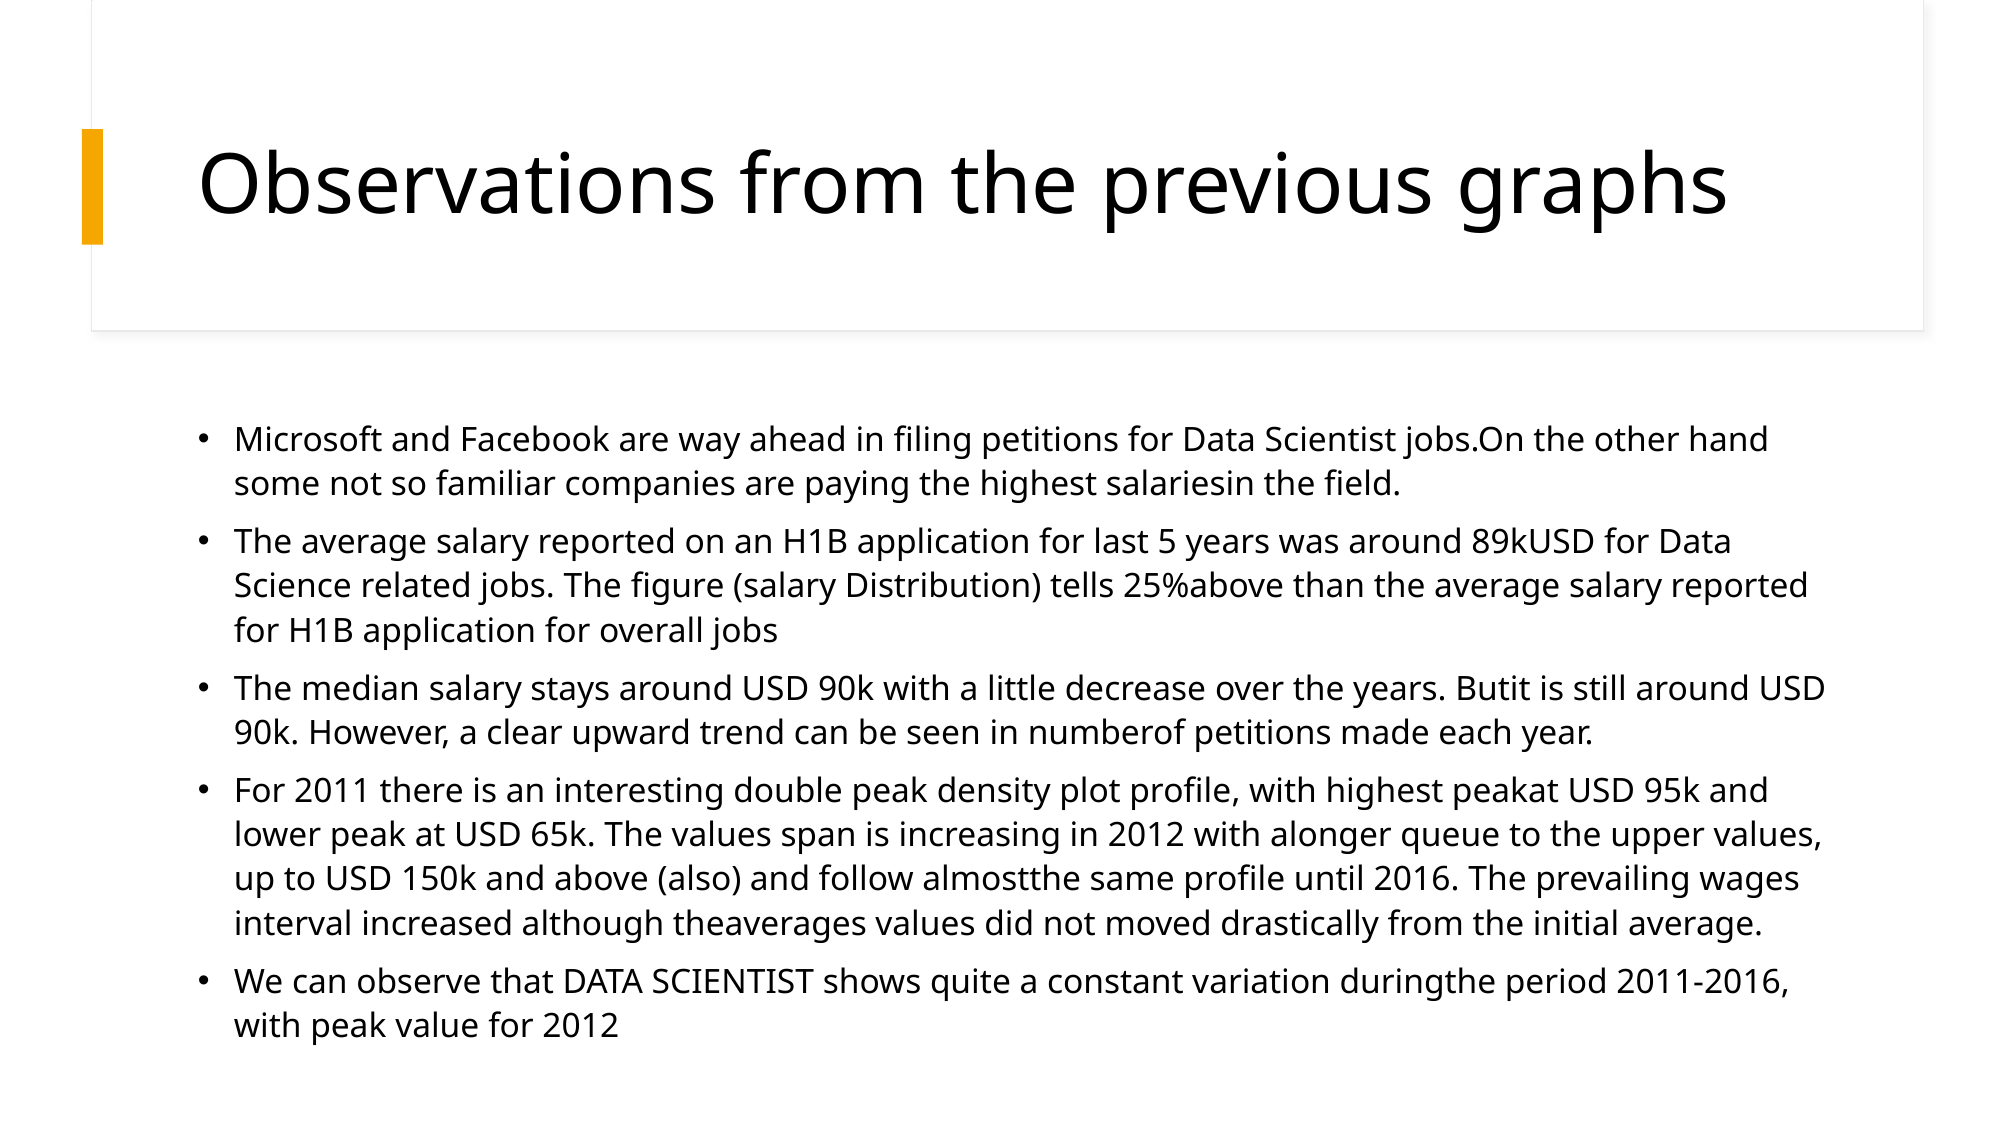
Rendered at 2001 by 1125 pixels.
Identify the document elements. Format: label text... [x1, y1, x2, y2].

list Microsoft and Facebook are way ahead in filing petitions for Data Scientist jobs.On the other hand some not so familiar companies are paying the highest salariesin the field. The average salary reported on an H1B application for last 5 years was around 89kUSD for Data Science related jobs. The figure (salary Distribution) tells 25%above than the average salary reported for H1B application for overall jobs The median salary stays around USD 90k with a little decrease over the years. Butit is still around USD 90k. However, a clear upward trend can be seen in numberof petitions made each year. For 2011 there is an interesting double peak density plot profile, with highest peakat USD 95k and lower peak at USD 65k. The values span is increasing in 2012 with alonger queue to the upper values, up to USD 150k and above (also) and follow almostthe same profile until 2016. The prevailing wages interval increased although theaverages values did not moved drastically from the initial average. We can observe that DATA SCIENTIST shows quite a constant variation duringthe period 2011-2016, with peak value for 2012 [183, 406, 1851, 1073]
title Observations from the previous graphs [183, 90, 1851, 284]
